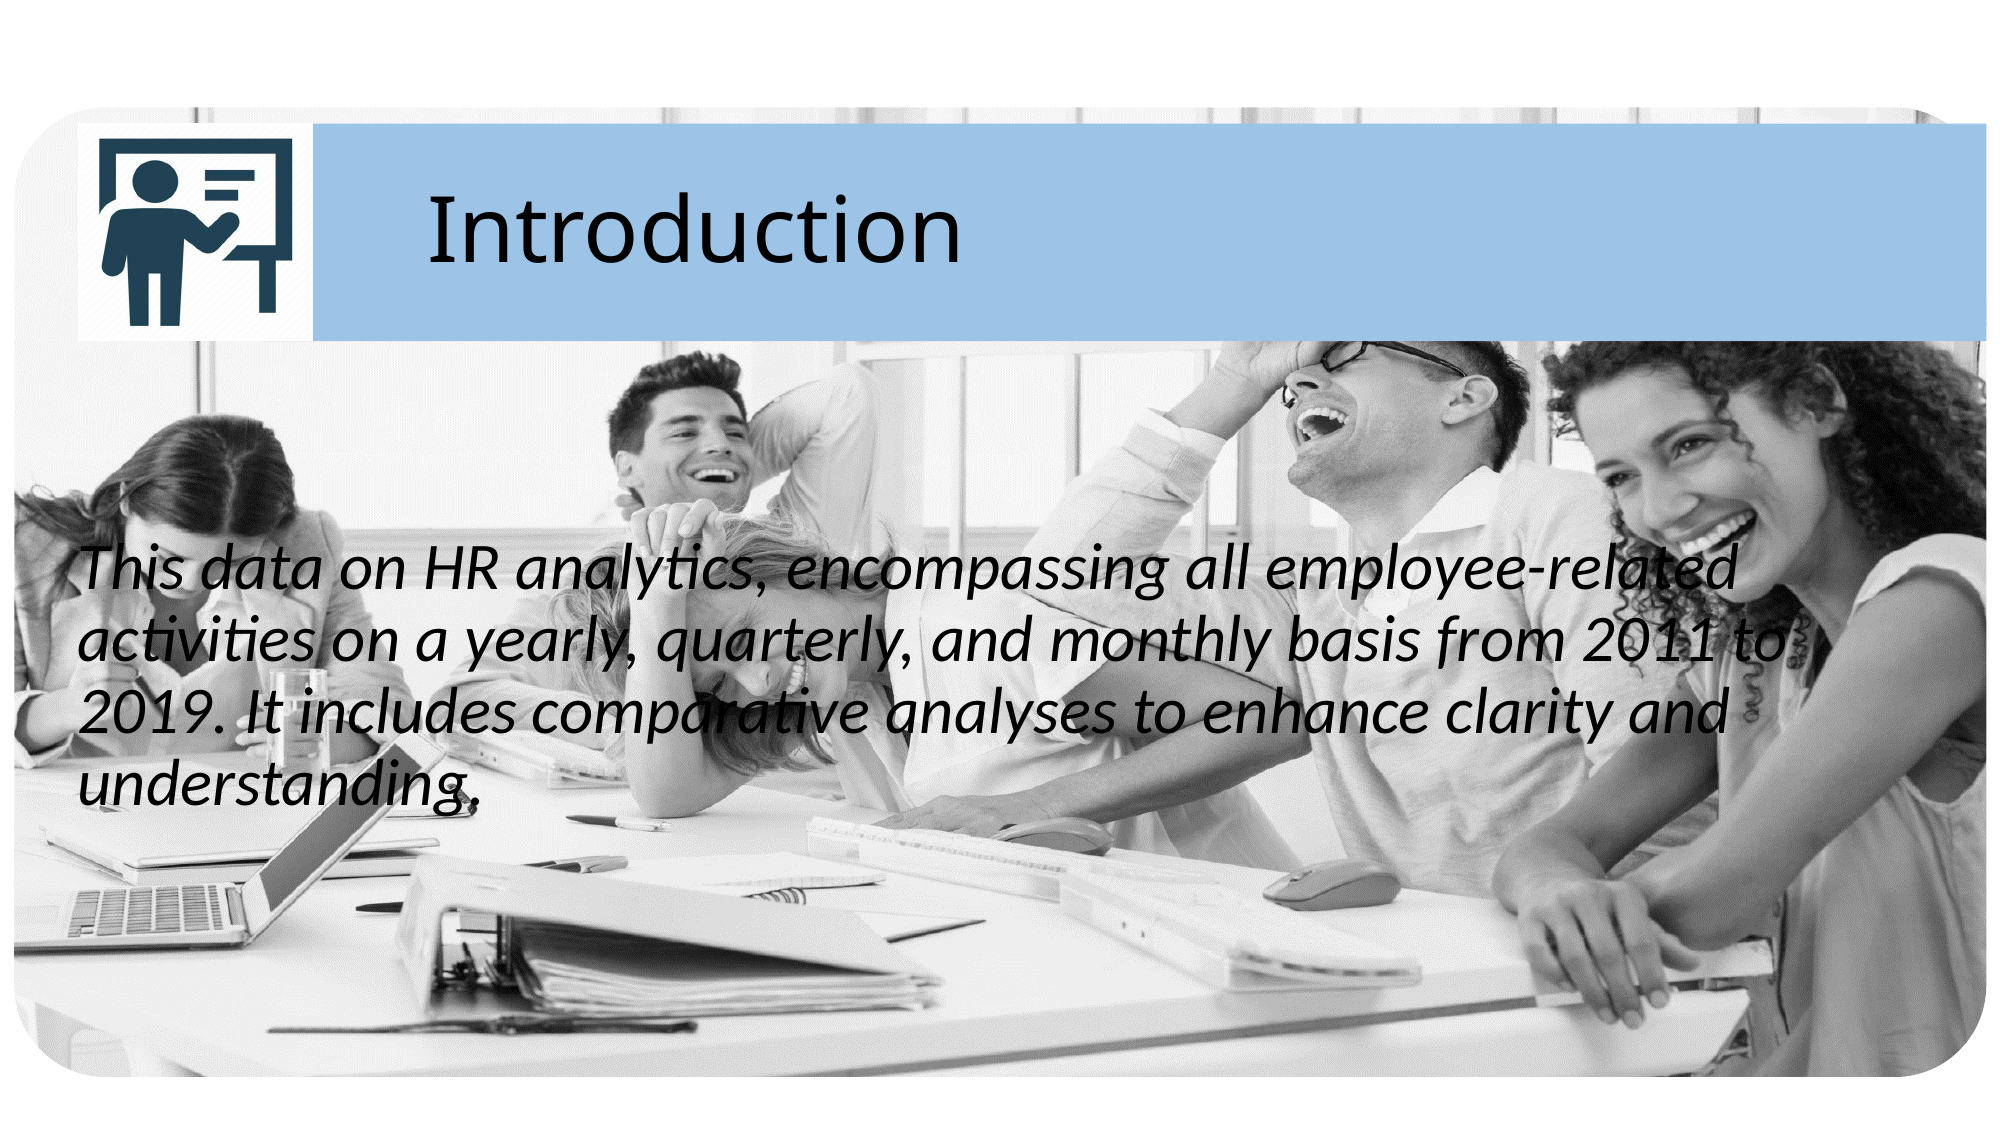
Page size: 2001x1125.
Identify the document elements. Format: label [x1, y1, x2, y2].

picture [14, 107, 1987, 1078]
